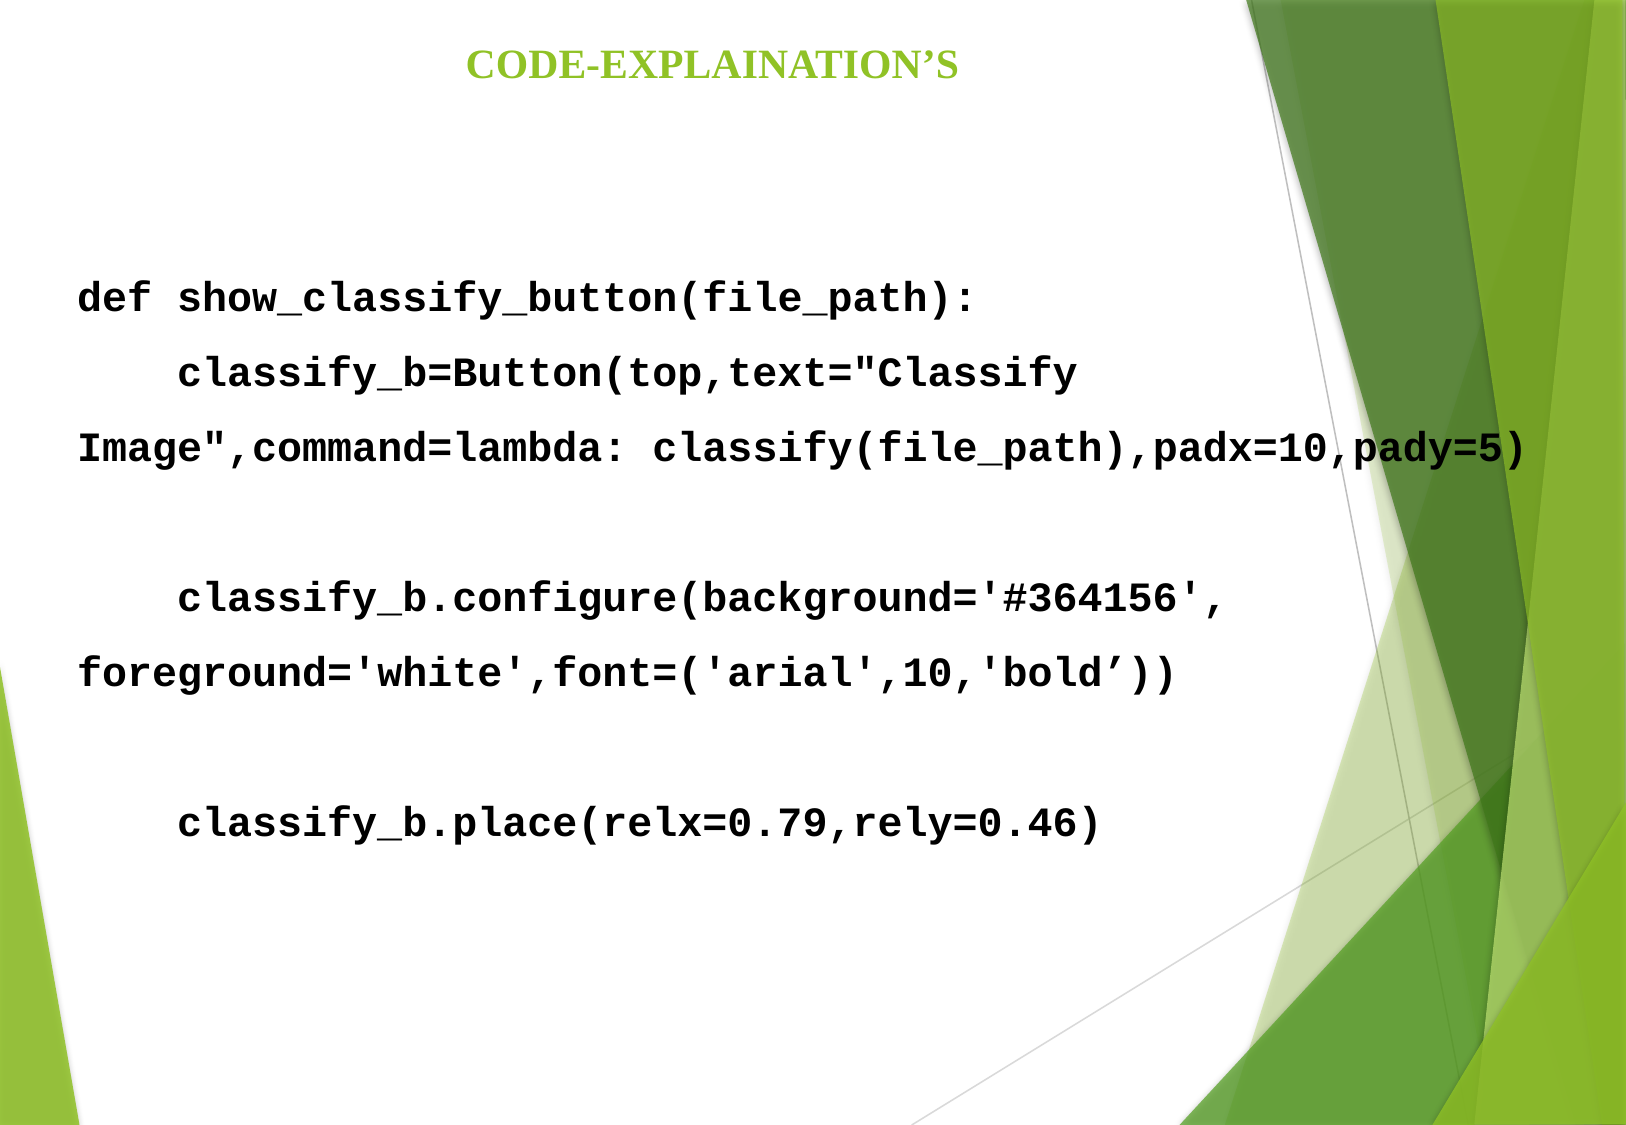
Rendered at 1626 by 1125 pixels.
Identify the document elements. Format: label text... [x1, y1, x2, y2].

text_box def show_classify_button(file_path): classify_b=Button(top,text="Classify Image",command=lambda: classify(file_path),padx=10,pady=5) classify_b.configure(background='#364156', foreground='white',font=('arial',10,'bold’)) classify_b.place(relx=0.79,rely=0.46) [62, 237, 1563, 853]
text_box CODE-EXPLAINATION’S [437, 29, 988, 95]
